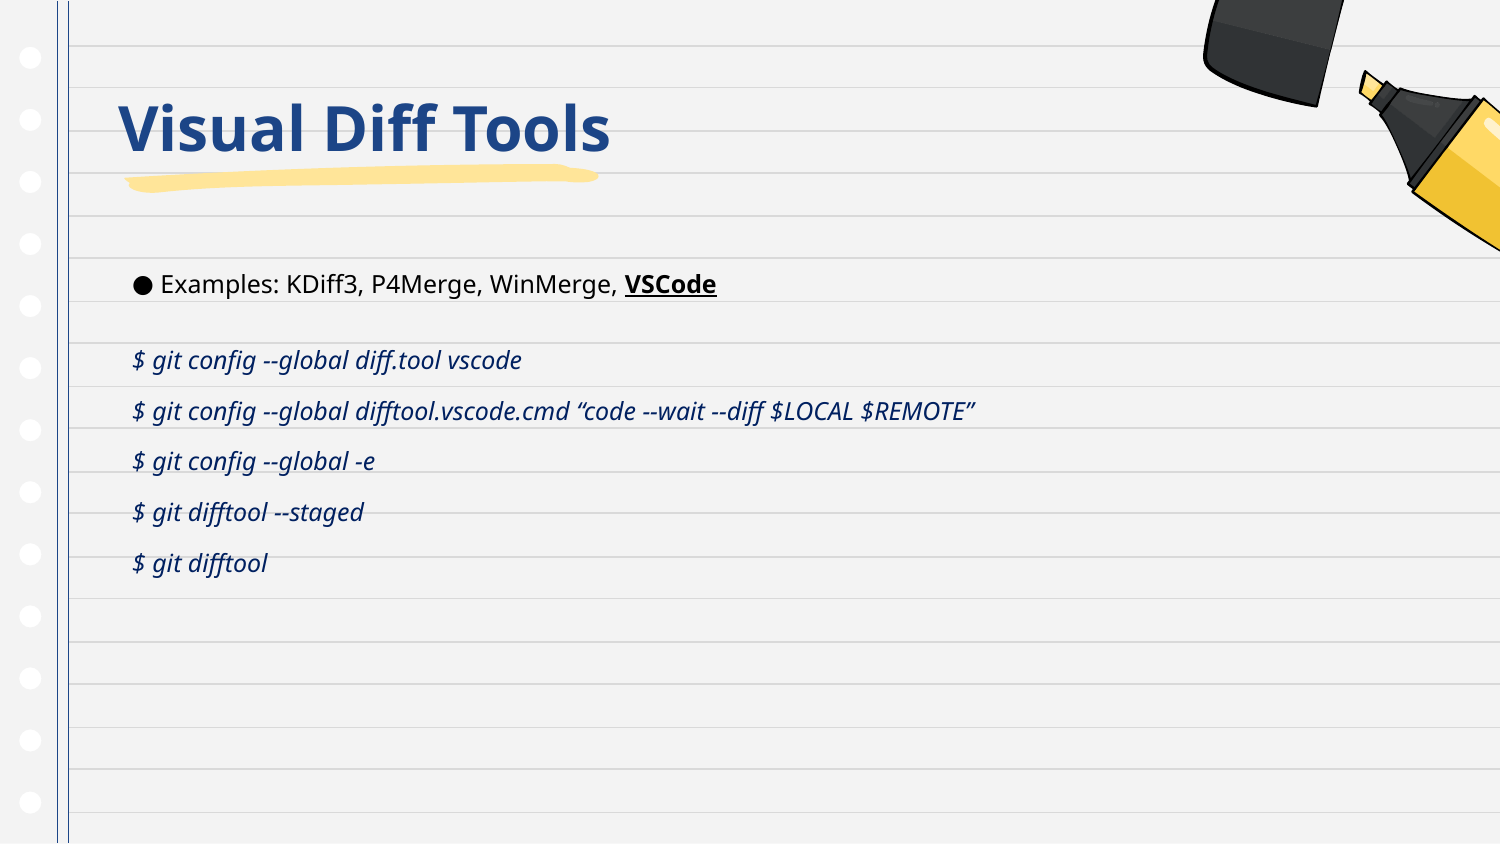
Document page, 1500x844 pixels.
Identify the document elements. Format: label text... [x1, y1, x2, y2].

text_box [1182, 28, 1500, 208]
list Examples: KDiff3, P4Merge, WinMerge, VSCode $ git config --global diff.tool vscode $ git config --global difftool.vscode.cmd “code --wait --diff $LOCAL $REMOTE” $ git config --global -e $ git difftool --staged $ git difftool [117, 257, 1381, 640]
title Visual Diff Tools [118, 88, 1177, 148]
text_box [116, 163, 601, 194]
